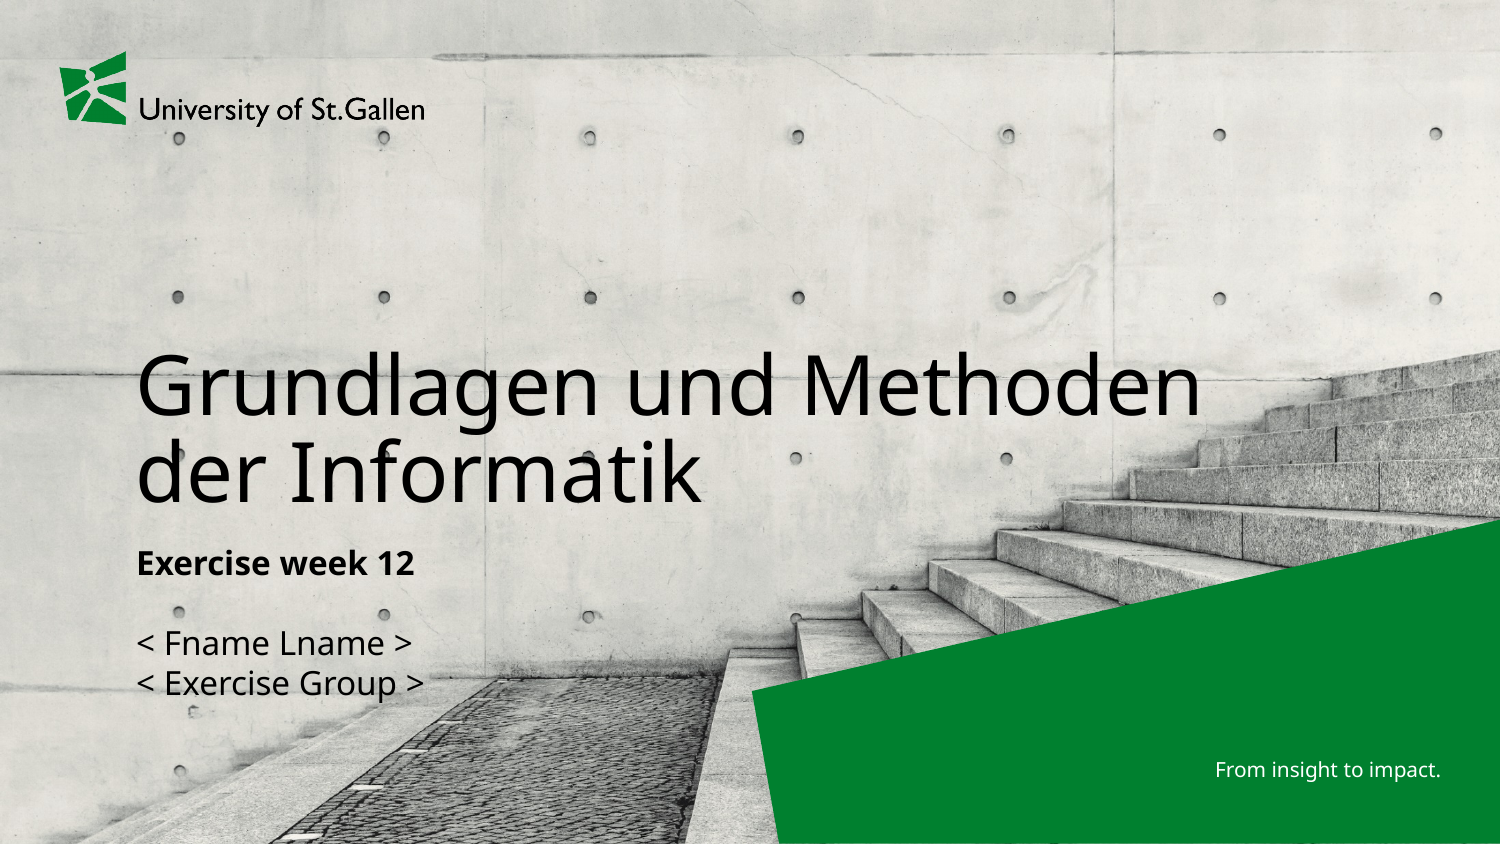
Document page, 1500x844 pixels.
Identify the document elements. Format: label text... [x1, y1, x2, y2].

list Exercise week 12 < Fname Lname > < Exercise Group > [136, 542, 736, 735]
title Grundlagen und Methoden der Informatik [135, 268, 1470, 520]
picture [0, 0, 1500, 844]
